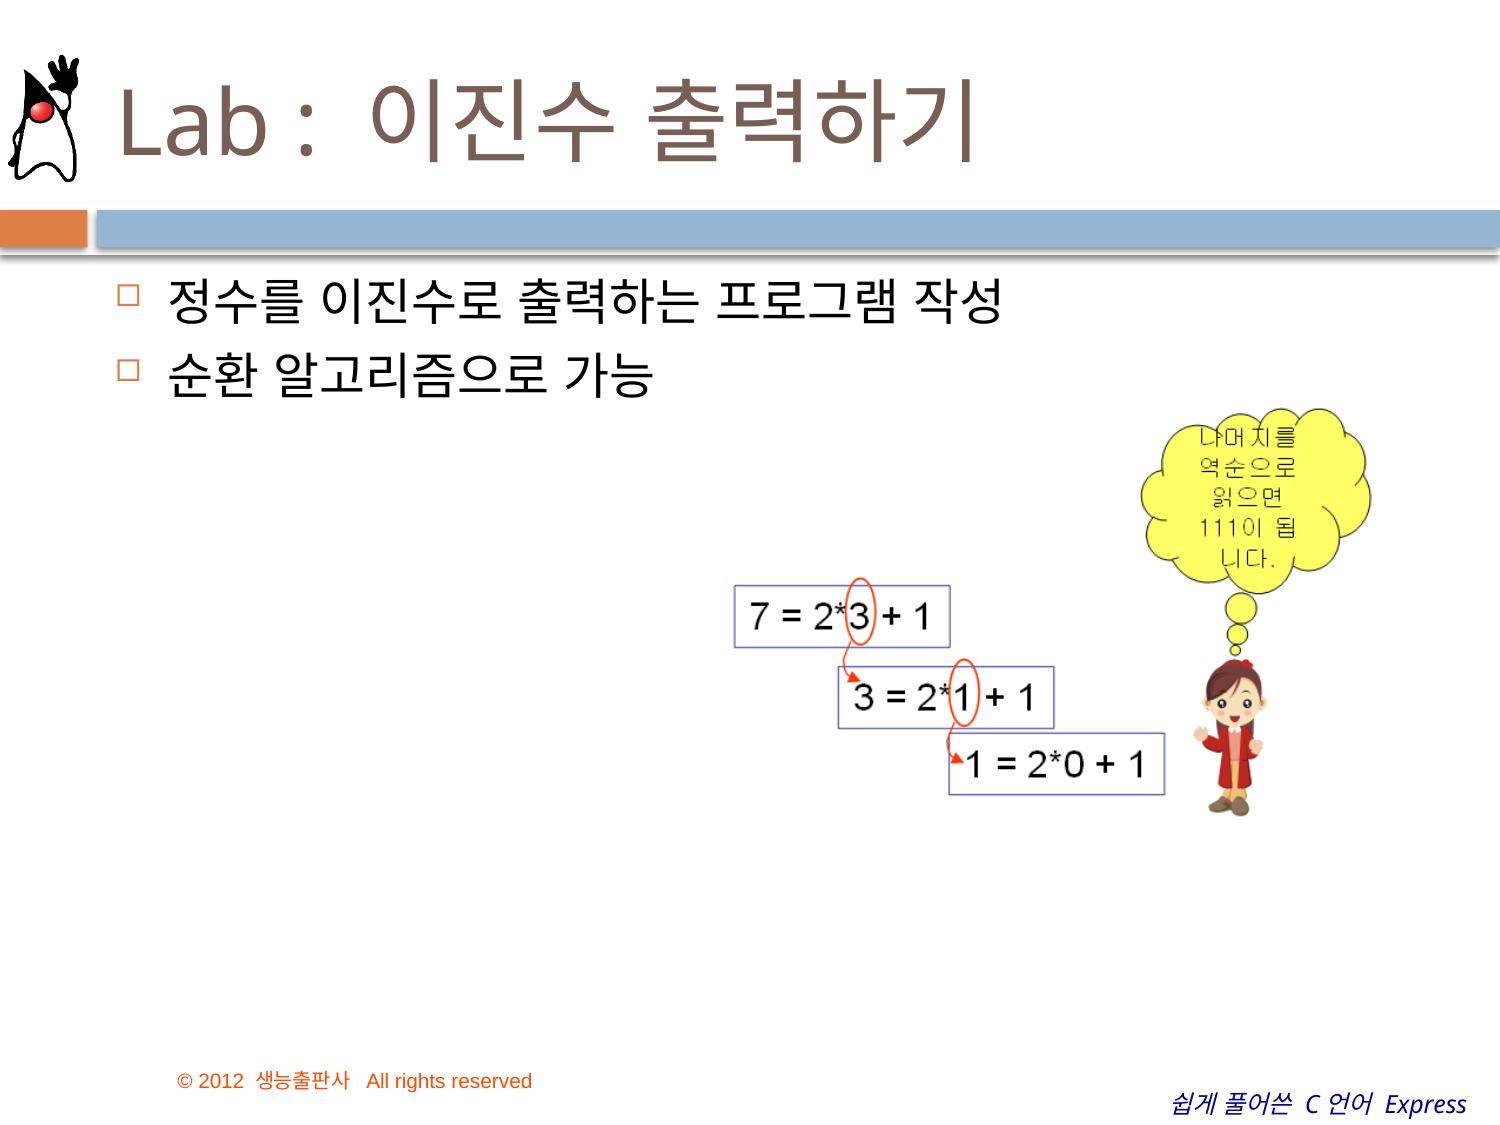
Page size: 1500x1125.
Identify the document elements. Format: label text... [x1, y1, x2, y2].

title Lab : 이진수 출력하기 [100, 37, 1438, 200]
picture [8, 55, 79, 182]
picture [703, 396, 1388, 821]
list 정수를 이진수로 출력하는 프로그램 작성 순환 알고리즘으로 가능 [100, 262, 1438, 1000]
